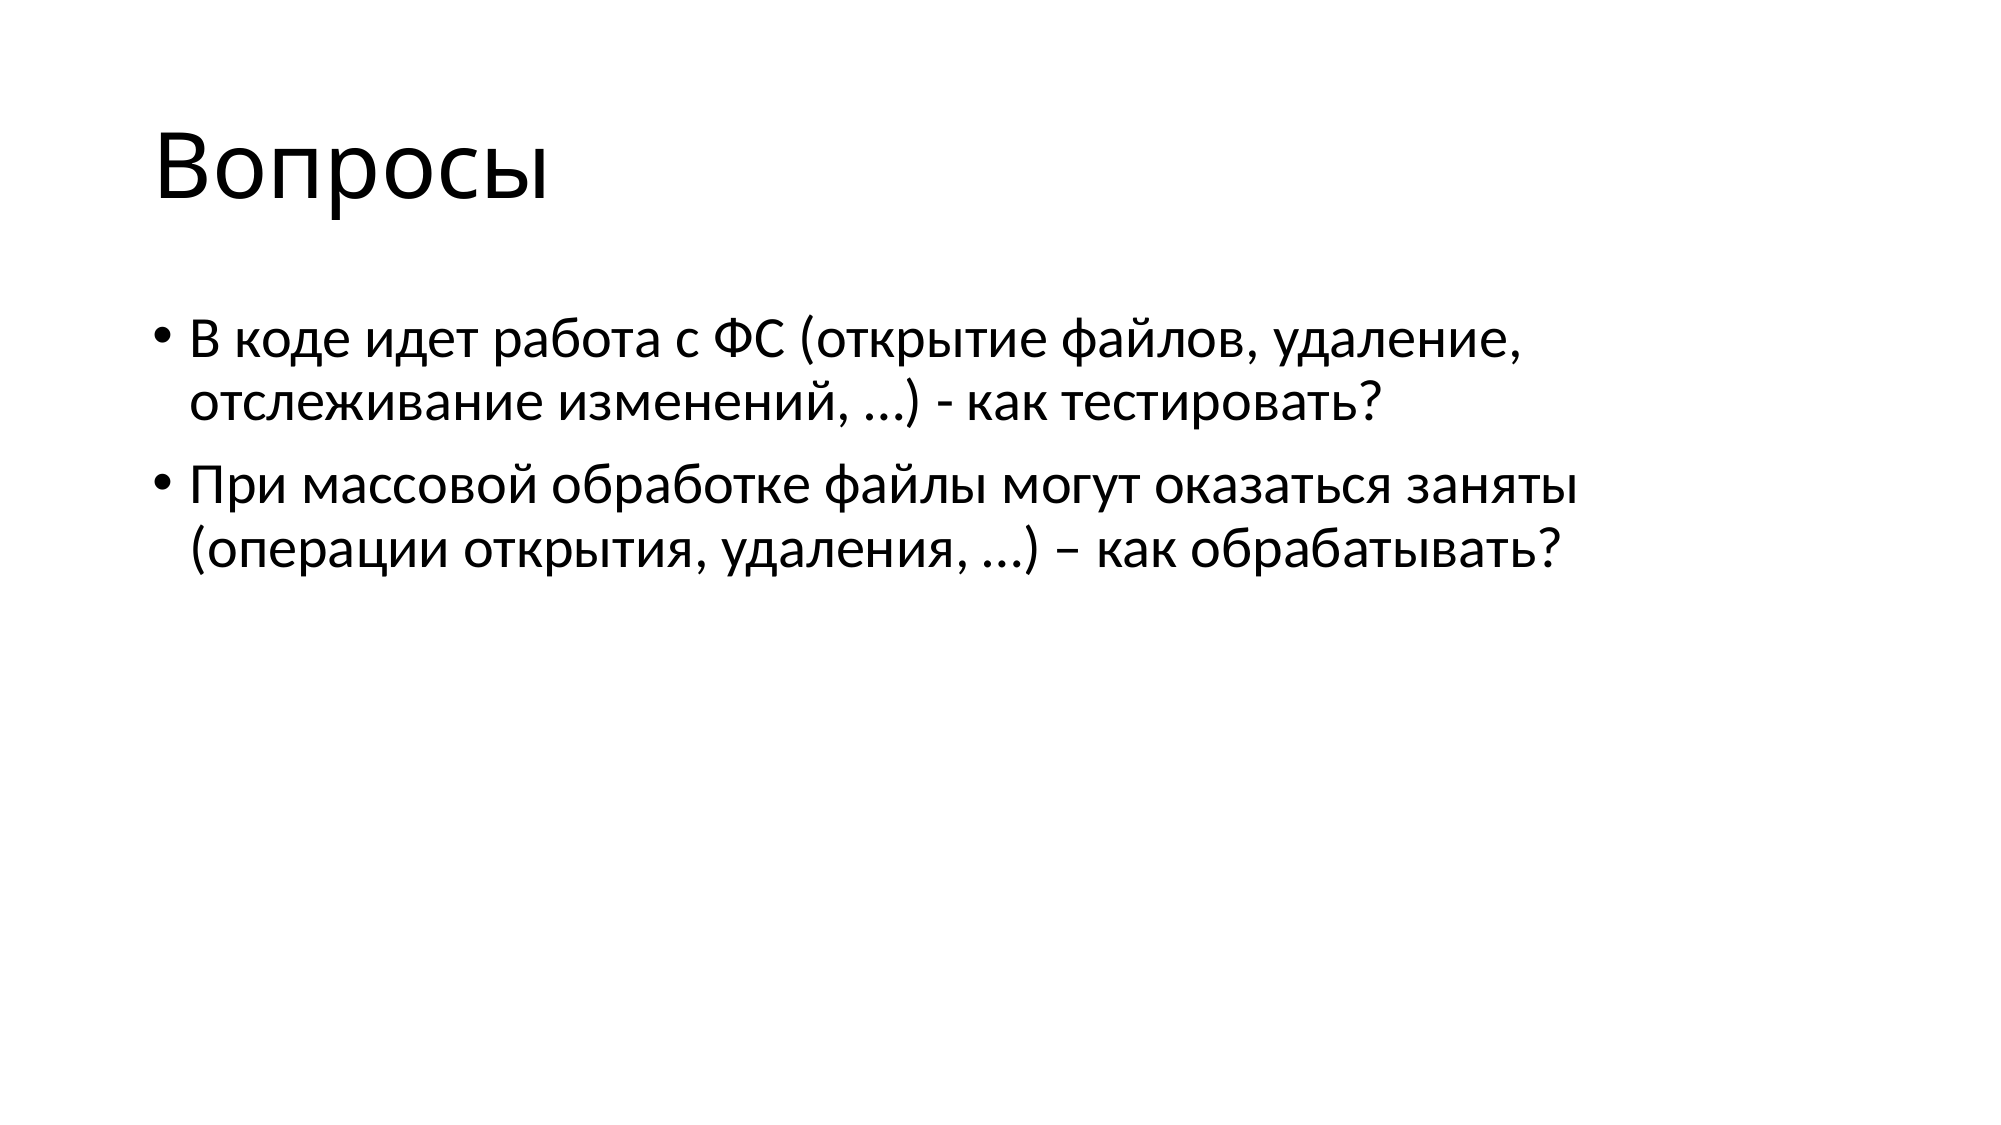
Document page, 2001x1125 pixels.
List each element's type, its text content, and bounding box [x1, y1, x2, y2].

title Вопросы [137, 59, 1863, 278]
list В коде идет работа с ФС (открытие файлов, удаление, отслеживание изменений, …) - как тестировать? При массовой обработке файлы могут оказаться заняты (операции открытия, удаления, …) – как обрабатывать? [137, 299, 1863, 1014]
